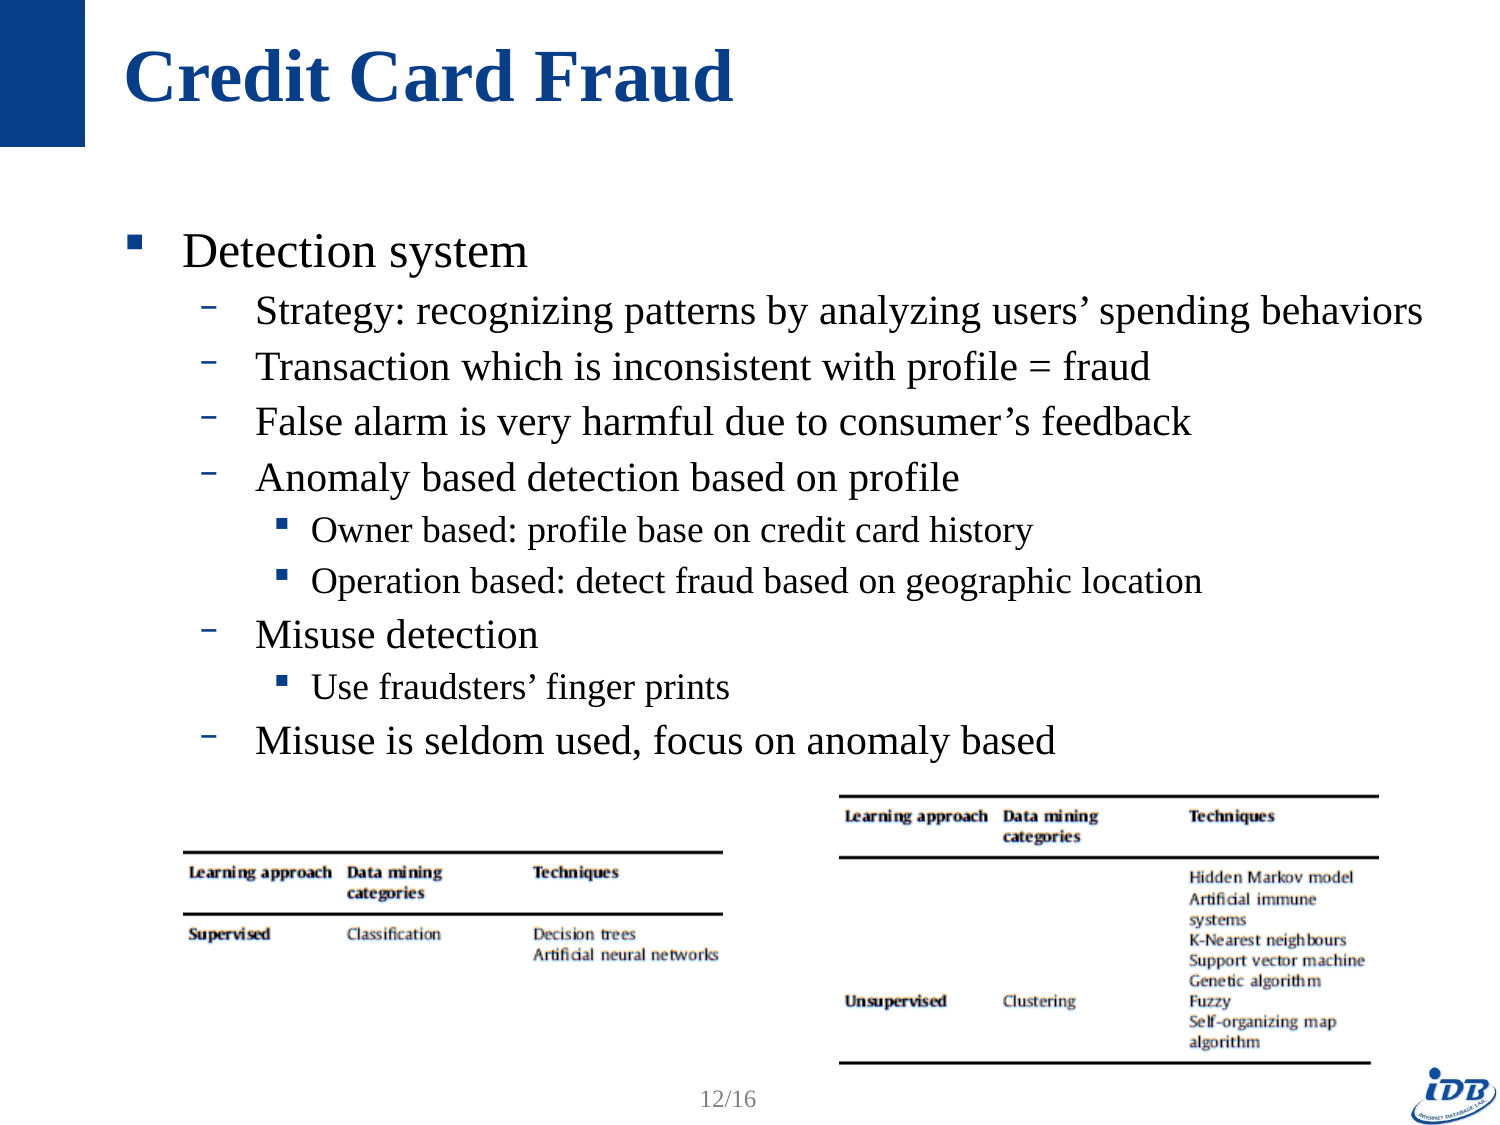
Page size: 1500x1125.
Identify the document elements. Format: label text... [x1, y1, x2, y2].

title Credit Card Fraud [108, 15, 1379, 140]
list Detection system Strategy: recognizing patterns by analyzing users’ spending behaviors Transaction which is inconsistent with profile = fraud False alarm is very harmful due to consumer’s feedback Anomaly based detection based on profile Owner based: profile base on credit card history Operation based: detect fraud based on geographic location Misuse detection Use fraudsters’ finger prints Misuse is seldom used, focus on anomaly based [108, 217, 1471, 1079]
picture [839, 792, 1379, 1068]
picture [0, 0, 85, 147]
picture [183, 848, 723, 981]
picture [1411, 1067, 1497, 1125]
